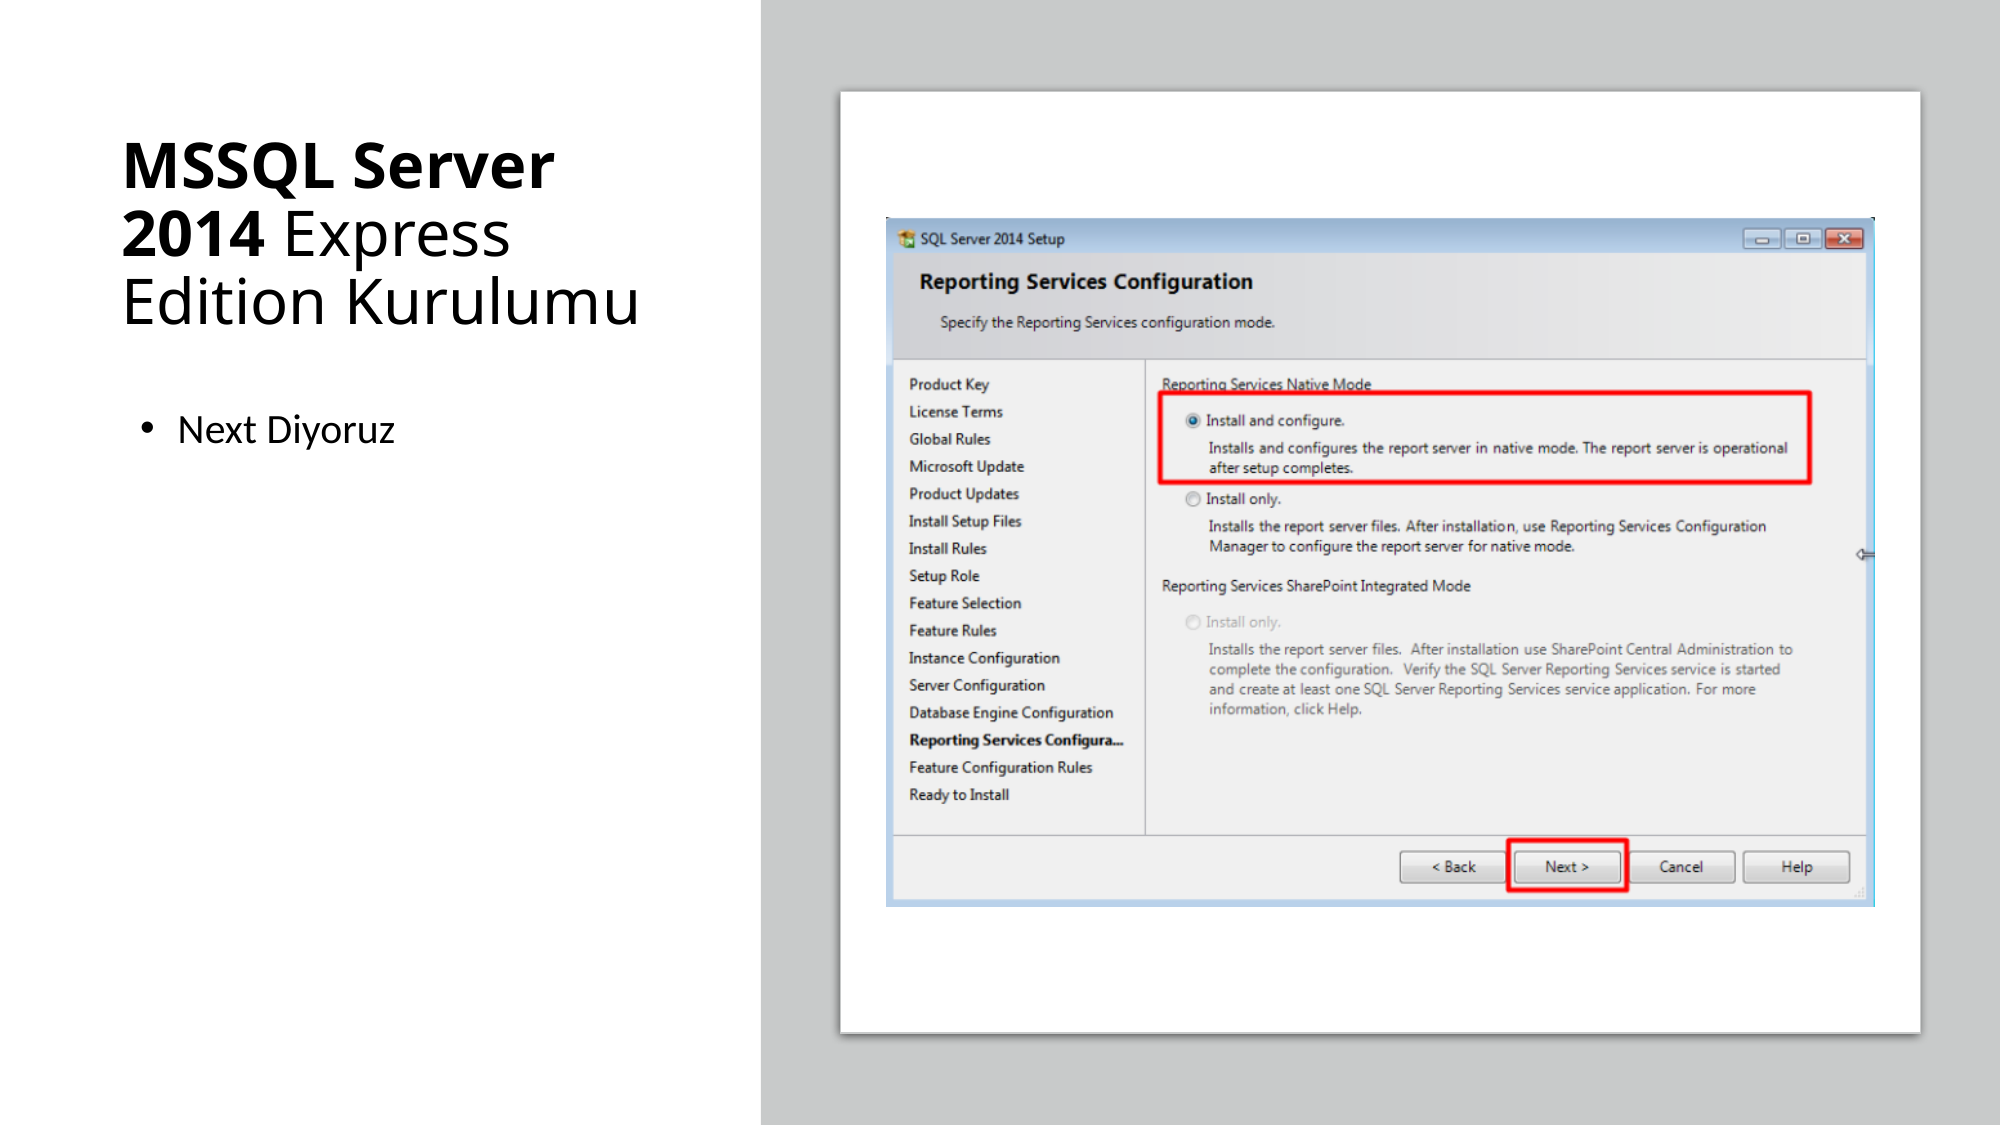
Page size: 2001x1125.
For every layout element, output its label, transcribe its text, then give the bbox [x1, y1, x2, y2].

title MSSQL Server 2014 Express Edition Kurulumu [106, 103, 682, 370]
text_box [839, 90, 1922, 1034]
text_box Next Diyoruz [106, 399, 682, 1021]
text_box [760, 0, 2000, 1125]
picture [886, 217, 1875, 907]
